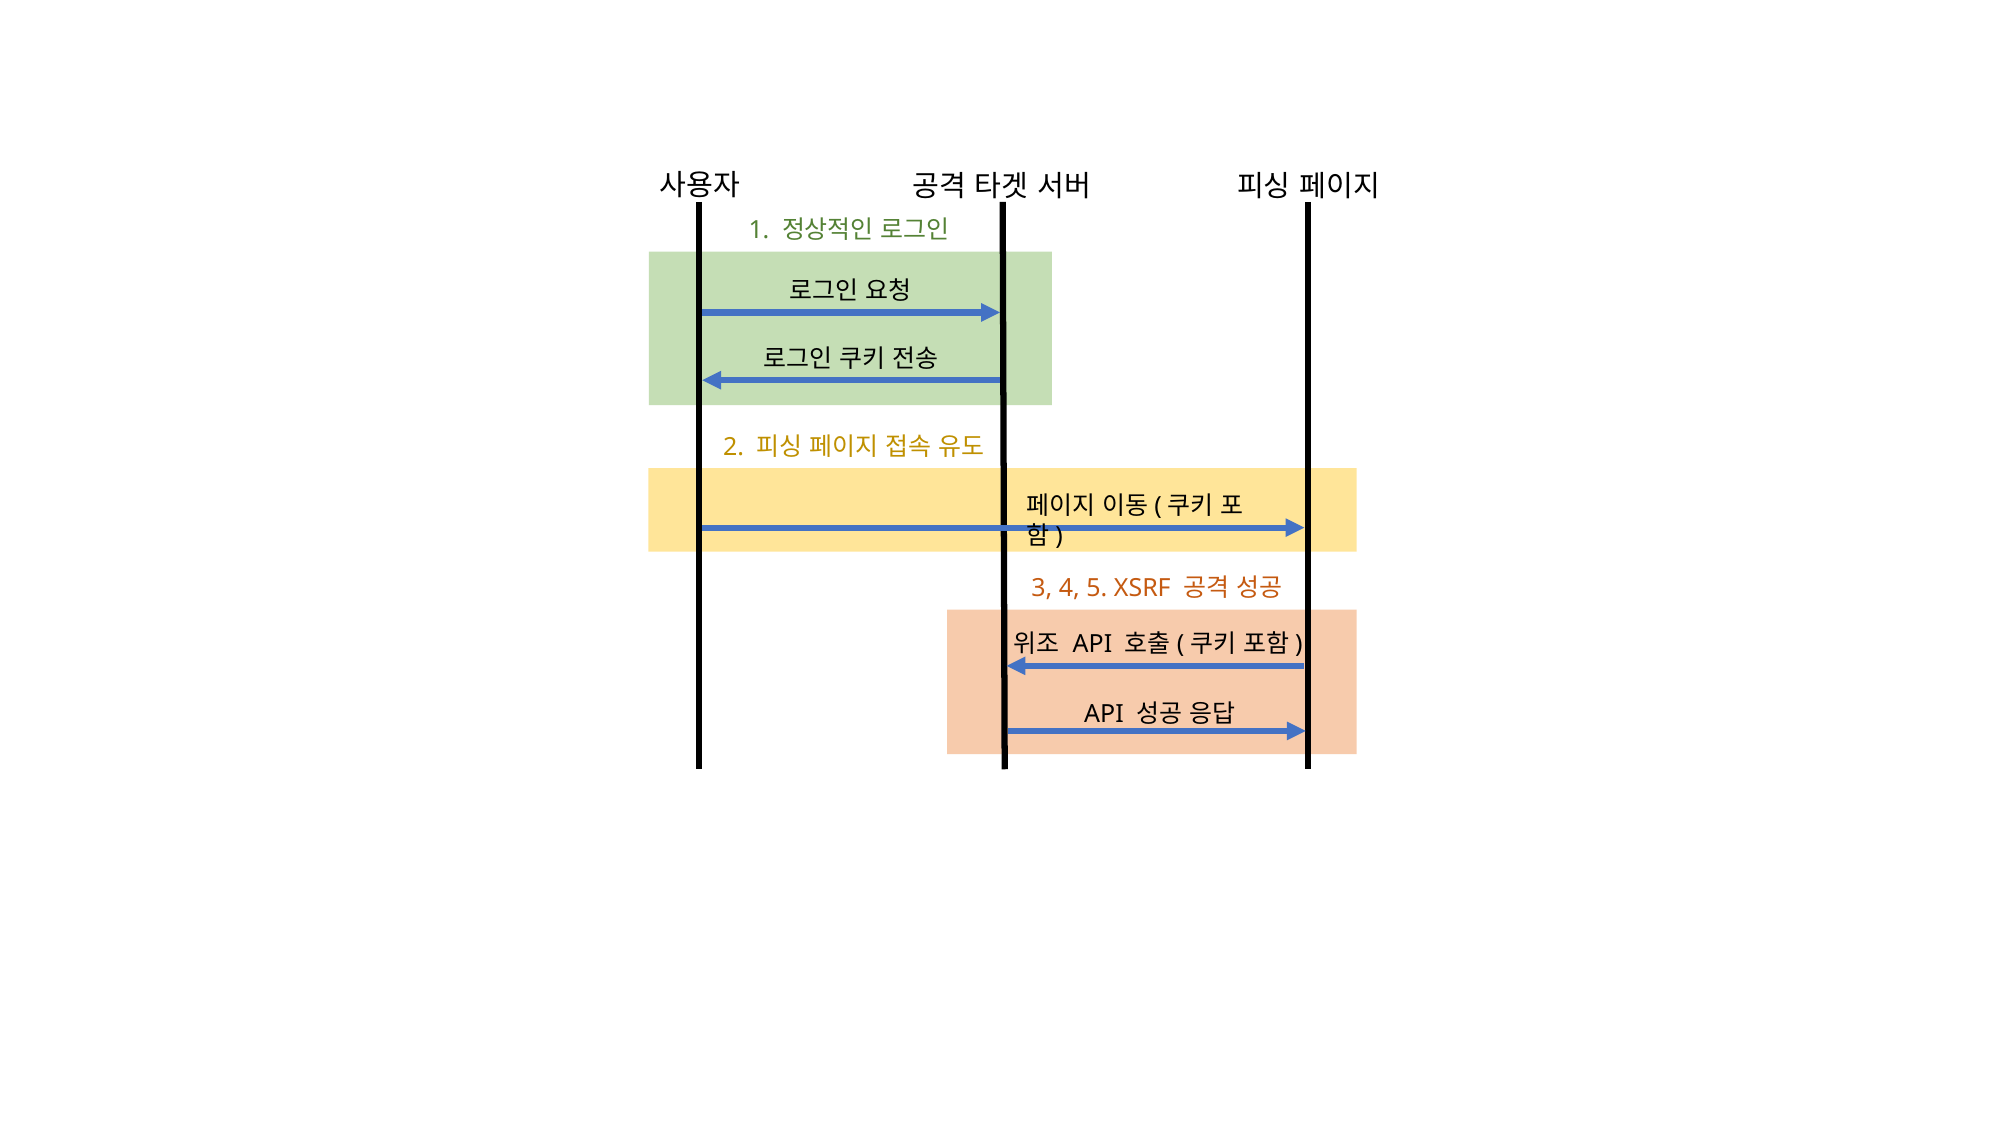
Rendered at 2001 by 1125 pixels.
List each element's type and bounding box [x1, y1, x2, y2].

text_box [640, 158, 1403, 770]
